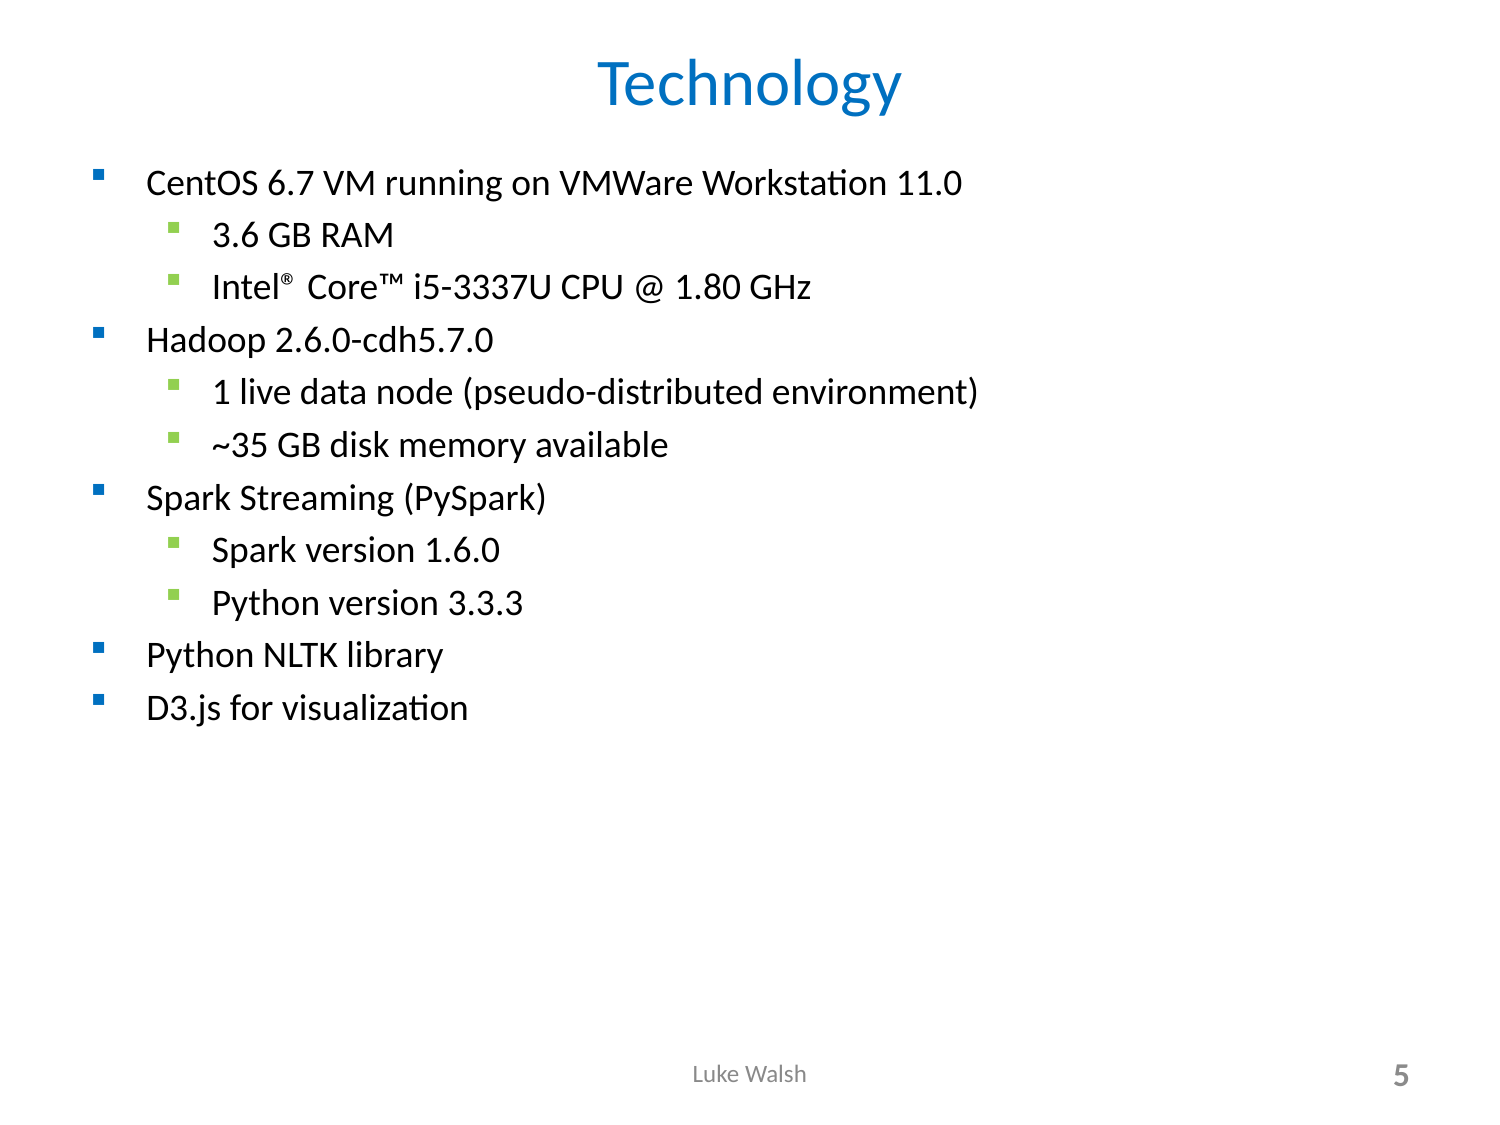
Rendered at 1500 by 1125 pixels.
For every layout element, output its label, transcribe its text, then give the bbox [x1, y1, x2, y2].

slide_number 5 [1074, 1042, 1425, 1103]
list CentOS 6.7 VM running on VMWare Workstation 11.0 3.6 GB RAM Intel® Core™ i5-3337U CPU @ 1.80 GHz Hadoop 2.6.0-cdh5.7.0 1 live data node (pseudo-distributed environment) ~35 GB disk memory available Spark Streaming (PySpark) Spark version 1.6.0 Python version 3.3.3 Python NLTK library D3.js for visualization [75, 149, 1425, 1025]
footer Luke Walsh [512, 1042, 988, 1103]
title Technology [75, 19, 1425, 138]
